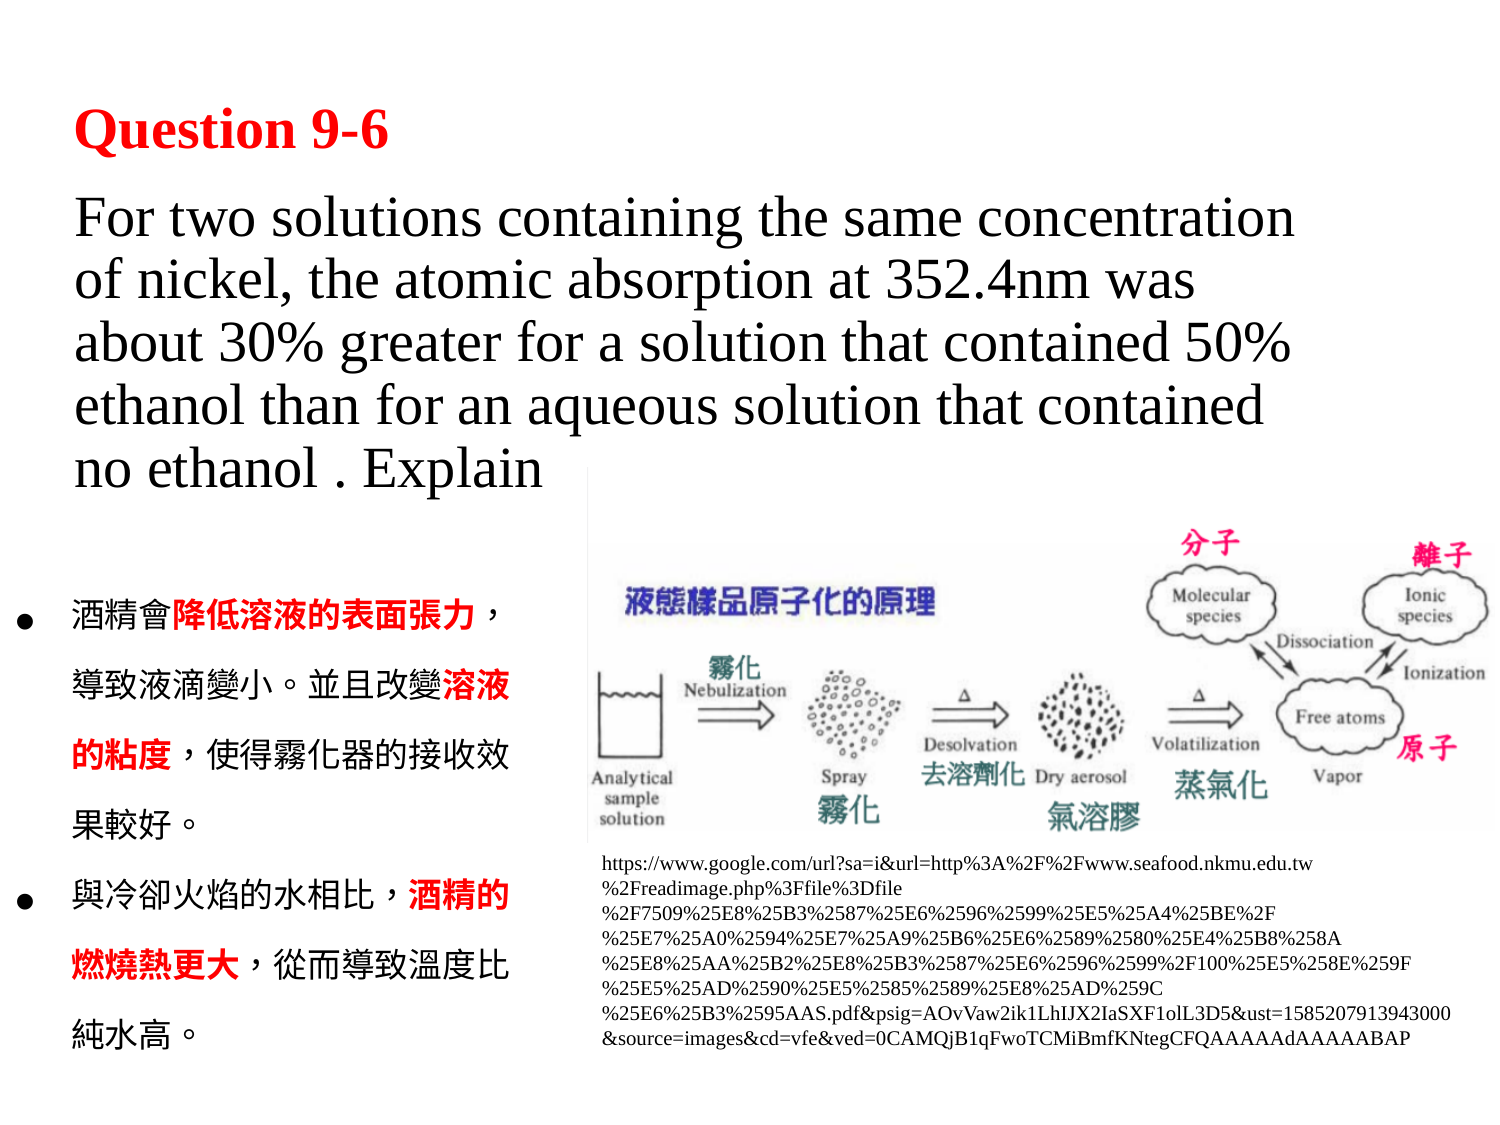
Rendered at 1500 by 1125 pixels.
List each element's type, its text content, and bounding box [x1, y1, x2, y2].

text_box https://www.google.com/url?sa=i&url=http%3A%2F%2Fwww.seafood.nkmu.edu.tw%2Freadimage.php%3Ffile%3Dfile%2F7509%25E8%25B3%2587%25E6%2596%2599%25E5%25A4%25BE%2F%25E7%25A0%2594%25E7%25A9%25B6%25E6%2589%2580%25E4%25B8%258A%25E8%25AA%25B2%25E8%25B3%2587%25E6%2596%2599%2F100%25E5%258E%259F%25E5%25AD%2590%25E5%2585%2589%25E8%25AD%259C%25E6%25B3%2595AAS.pdf&psig=AOvVaw2ik1LhIJX2IaSXF1olL3D5&ust=1585207913943000&source=images&cd=vfe&ved=0CAMQjB1qFwoTCMiBmfKNtegCFQAAAAAdAAAAABAP [587, 843, 1476, 1057]
list For two solutions containing the same concentration of nickel, the atomic absorption at 352.4nm was about 30% greater for a solution that contained 50% ethanol than for an aqueous solution that contained no ethanol . Explain [59, 178, 1353, 540]
text_box Question 9-6 [59, 82, 413, 168]
picture [586, 467, 1495, 843]
text_box 酒精會降低溶液的表面張力，導致液滴變小。並且改變溶液的粘度，使得霧化器的接收效果較好。 與冷卻火焰的水相比，酒精的燃燒熱更大，從而導致溫度比純水高。 [0, 579, 539, 1084]
